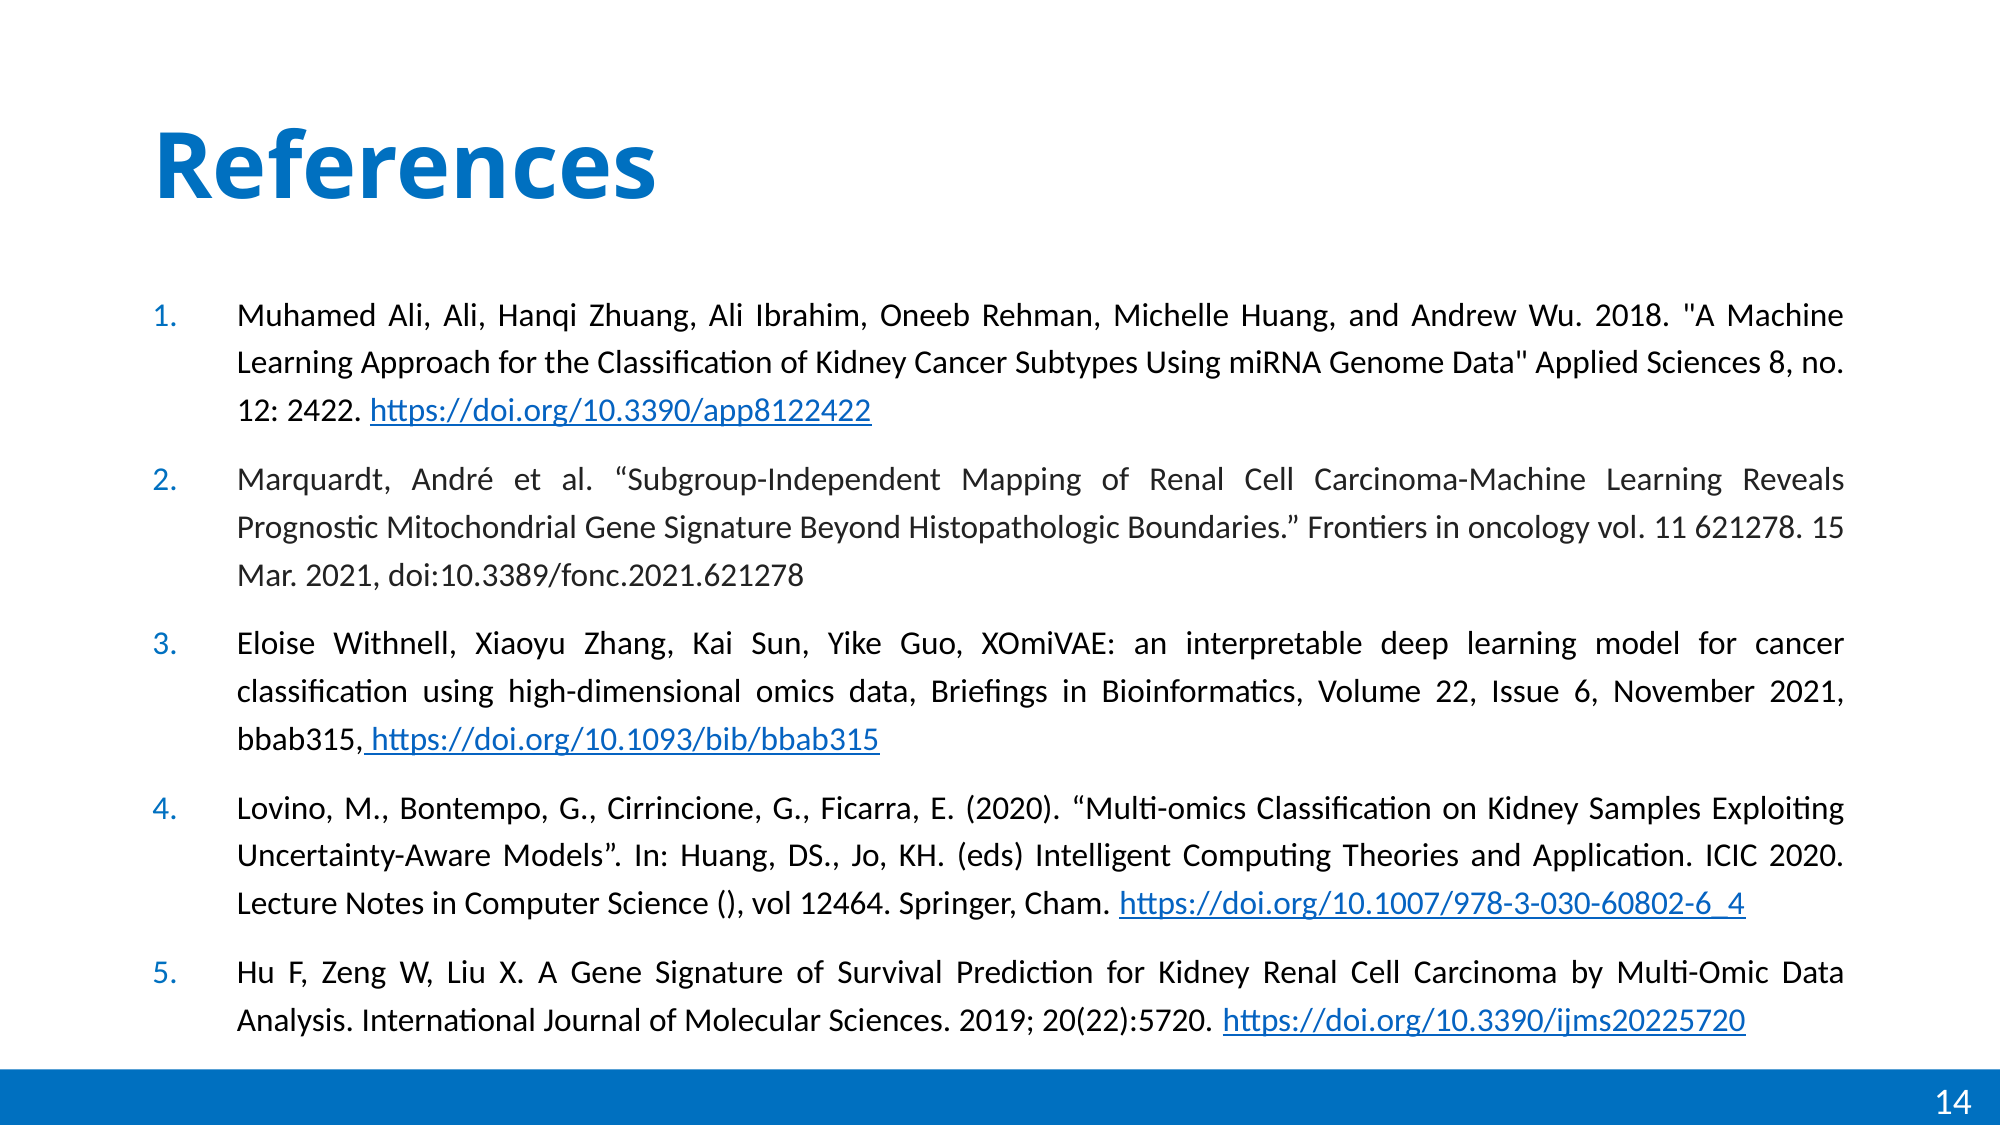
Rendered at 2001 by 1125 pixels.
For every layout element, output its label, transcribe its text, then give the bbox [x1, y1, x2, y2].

title References [137, 59, 1863, 277]
list Muhamed Ali, Ali, Hanqi Zhuang, Ali Ibrahim, Oneeb Rehman, Michelle Huang, and Andrew Wu. 2018. "A Machine Learning Approach for the Classification of Kidney Cancer Subtypes Using miRNA Genome Data" Applied Sciences 8, no. 12: 2422. https://doi.org/10.3390/app8122422 Marquardt, André et al. “Subgroup-Independent Mapping of Renal Cell Carcinoma-Machine Learning Reveals Prognostic Mitochondrial Gene Signature Beyond Histopathologic Boundaries.” Frontiers in oncology vol. 11 621278. 15 Mar. 2021, doi:10.3389/fonc.2021.621278 Eloise Withnell, Xiaoyu Zhang, Kai Sun, Yike Guo, XOmiVAE: an interpretable deep learning model for cancer classification using high-dimensional omics data, Briefings in Bioinformatics, Volume 22, Issue 6, November 2021, bbab315, https://doi.org/10.1093/bib/bbab315 Lovino, M., Bontempo, G., Cirrincione, G., Ficarra, E. (2020). “Multi-omics Classification on Kidney Samples Exploiting Uncertainty-Aware Models”. In: Huang, DS., Jo, KH. (eds) Intelligent Computing Theories and Application. ICIC 2020. Lecture Notes in Computer Science (), vol 12464. Springer, Cham. https://doi.org/10.1007/978-3-030-60802-6_4 Hu F, Zeng W, Liu X. A Gene Signature of Survival Prediction for Kidney Renal Cell Carcinoma by Multi-Omic Data Analysis. International Journal of Molecular Sciences. 2019; 20(22):5720. https://doi.org/10.3390/ijms20225720 [137, 277, 1863, 1068]
text_box 14 [1915, 1069, 1987, 1125]
text_box [0, 1068, 2000, 1125]
